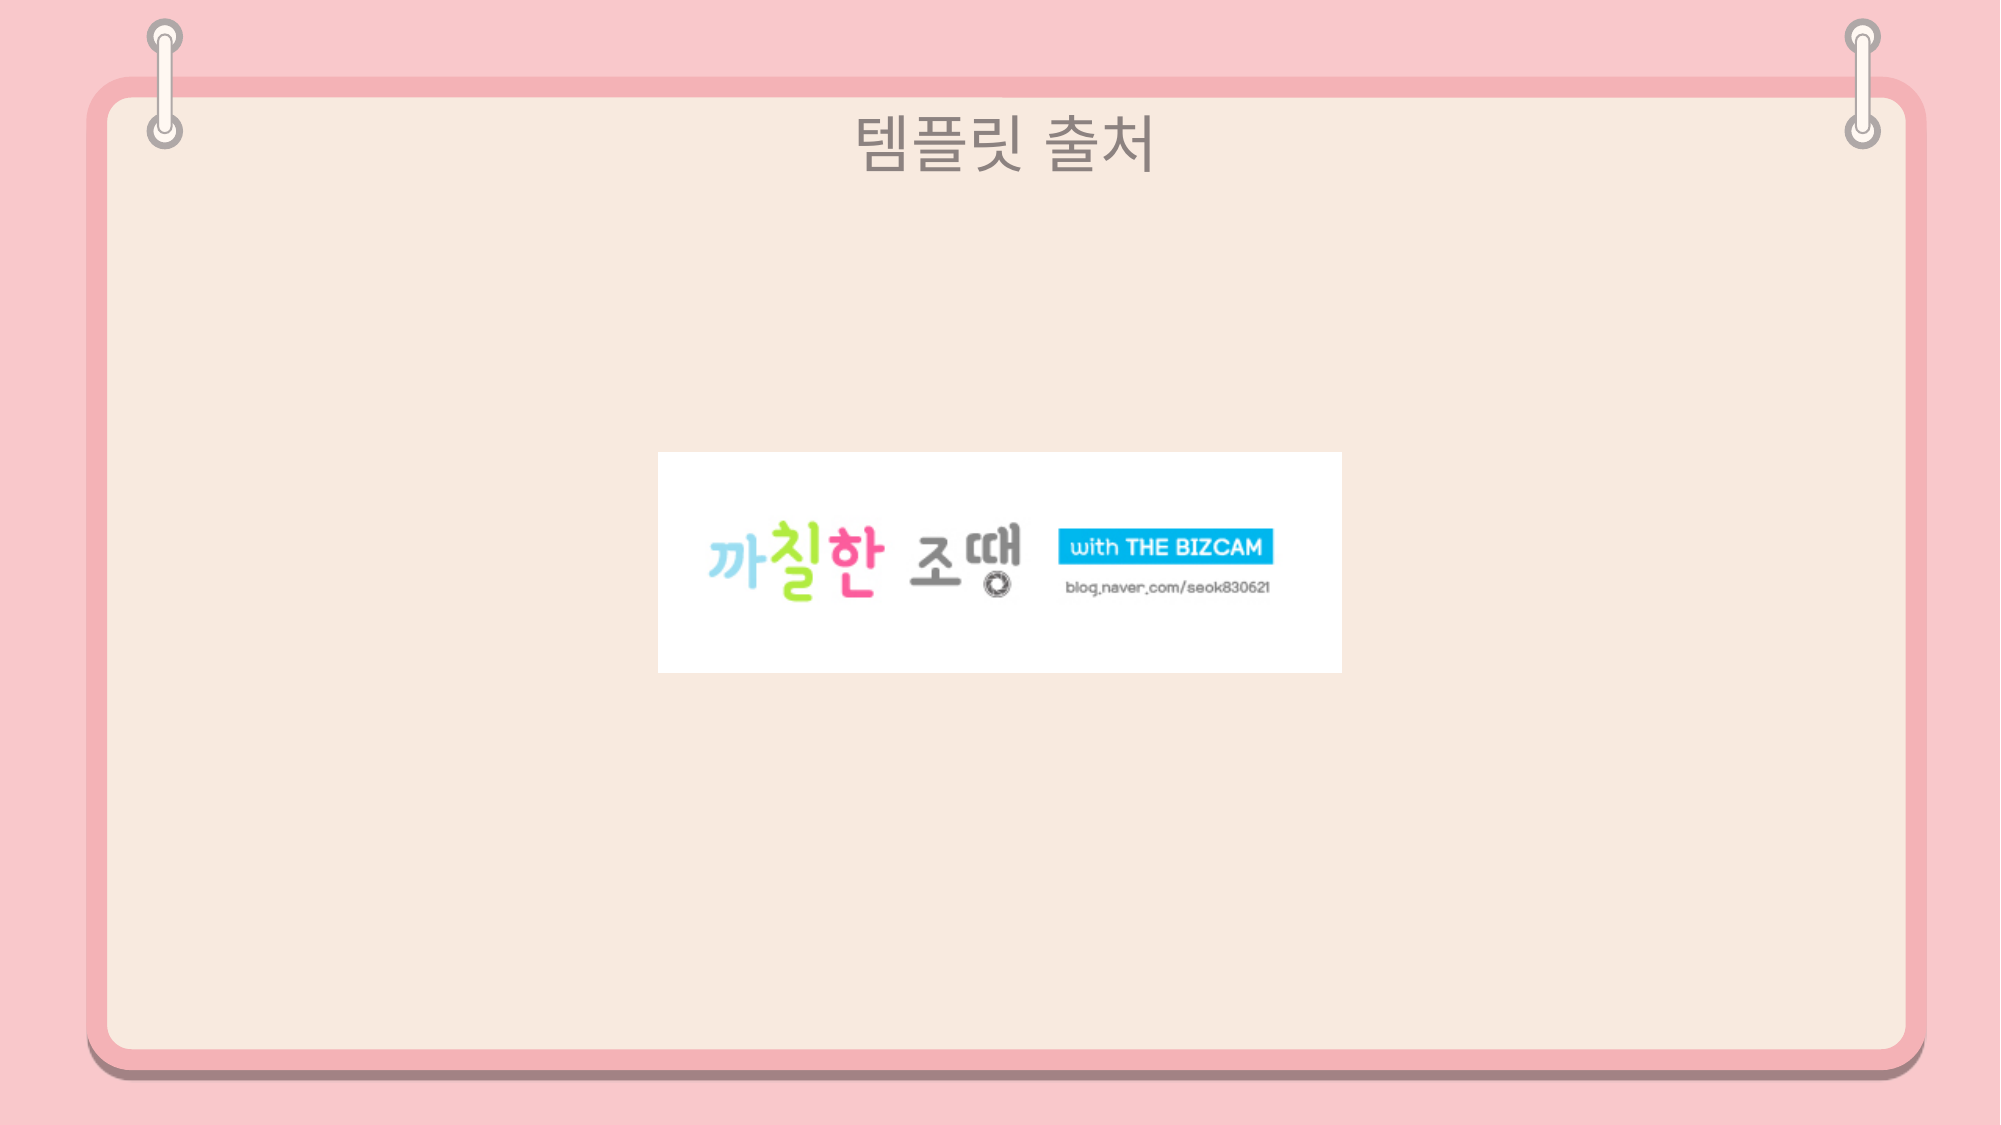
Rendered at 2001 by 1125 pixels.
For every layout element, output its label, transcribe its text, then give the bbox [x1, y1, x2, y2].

picture [658, 452, 1342, 673]
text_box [149, 21, 180, 147]
text_box 템플릿 출처 [96, 87, 1917, 1060]
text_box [1847, 21, 1878, 147]
